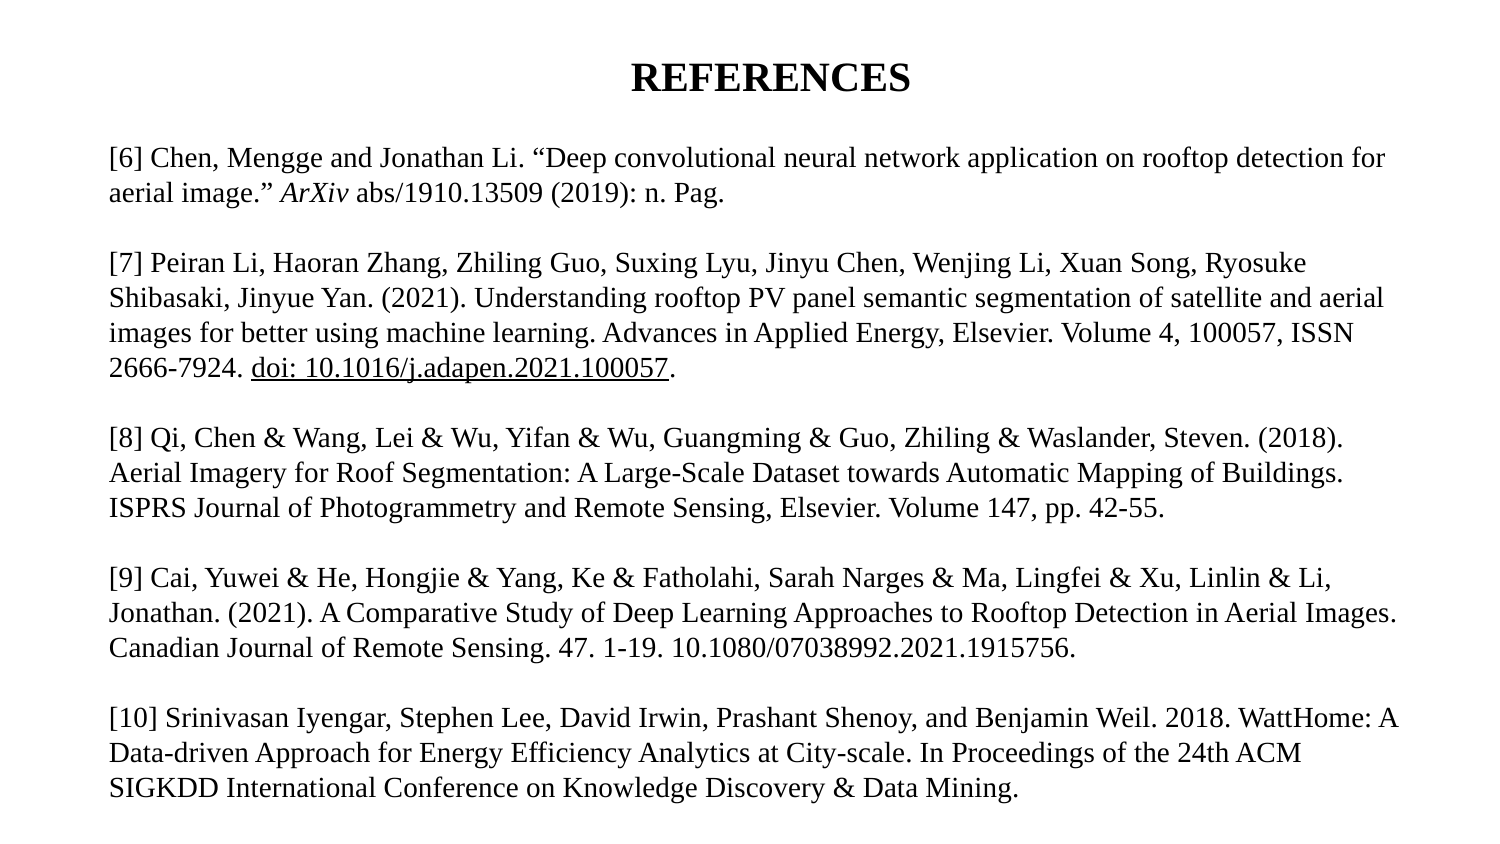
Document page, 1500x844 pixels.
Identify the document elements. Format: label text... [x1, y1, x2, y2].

text_box REFERENCES [296, 34, 1246, 115]
text_box [6] Chen, Mengge and Jonathan Li. “Deep convolutional neural network application on rooftop detection for aerial image.” ArXiv abs/1910.13509 (2019): n. Pag. [7] Peiran Li, Haoran Zhang, Zhiling Guo, Suxing Lyu, Jinyu Chen, Wenjing Li, Xuan Song, Ryosuke Shibasaki, Jinyue Yan. (2021). Understanding rooftop PV panel semantic segmentation of satellite and aerial images for better using machine learning. Advances in Applied Energy, Elsevier. Volume 4, 100057, ISSN 2666-7924. doi: 10.1016/j.adapen.2021.100057. [8] Qi, Chen & Wang, Lei & Wu, Yifan & Wu, Guangming & Guo, Zhiling & Waslander, Steven. (2018). Aerial Imagery for Roof Segmentation: A Large-Scale Dataset towards Automatic Mapping of Buildings. ISPRS Journal of Photogrammetry and Remote Sensing, Elsevier. Volume 147, pp. 42-55. [9] Cai, Yuwei & He, Hongjie & Yang, Ke & Fatholahi, Sarah Narges & Ma, Lingfei & Xu, Linlin & Li, Jonathan. (2021). A Comparative Study of Deep Learning Approaches to Rooftop Detection in Aerial Images. Canadian Journal of Remote Sensing. 47. 1-19. 10.1080/07038992.2021.1915756. [10] Srinivasan Iyengar, Stephen Lee, David Irwin, Prashant Shenoy, and Benjamin Weil. 2018. WattHome: A Data-driven Approach for Energy Efficiency Analytics at City-scale. In Proceedings of the 24th ACM SIGKDD International Conference on Knowledge Discovery & Data Mining. [93, 123, 1436, 844]
